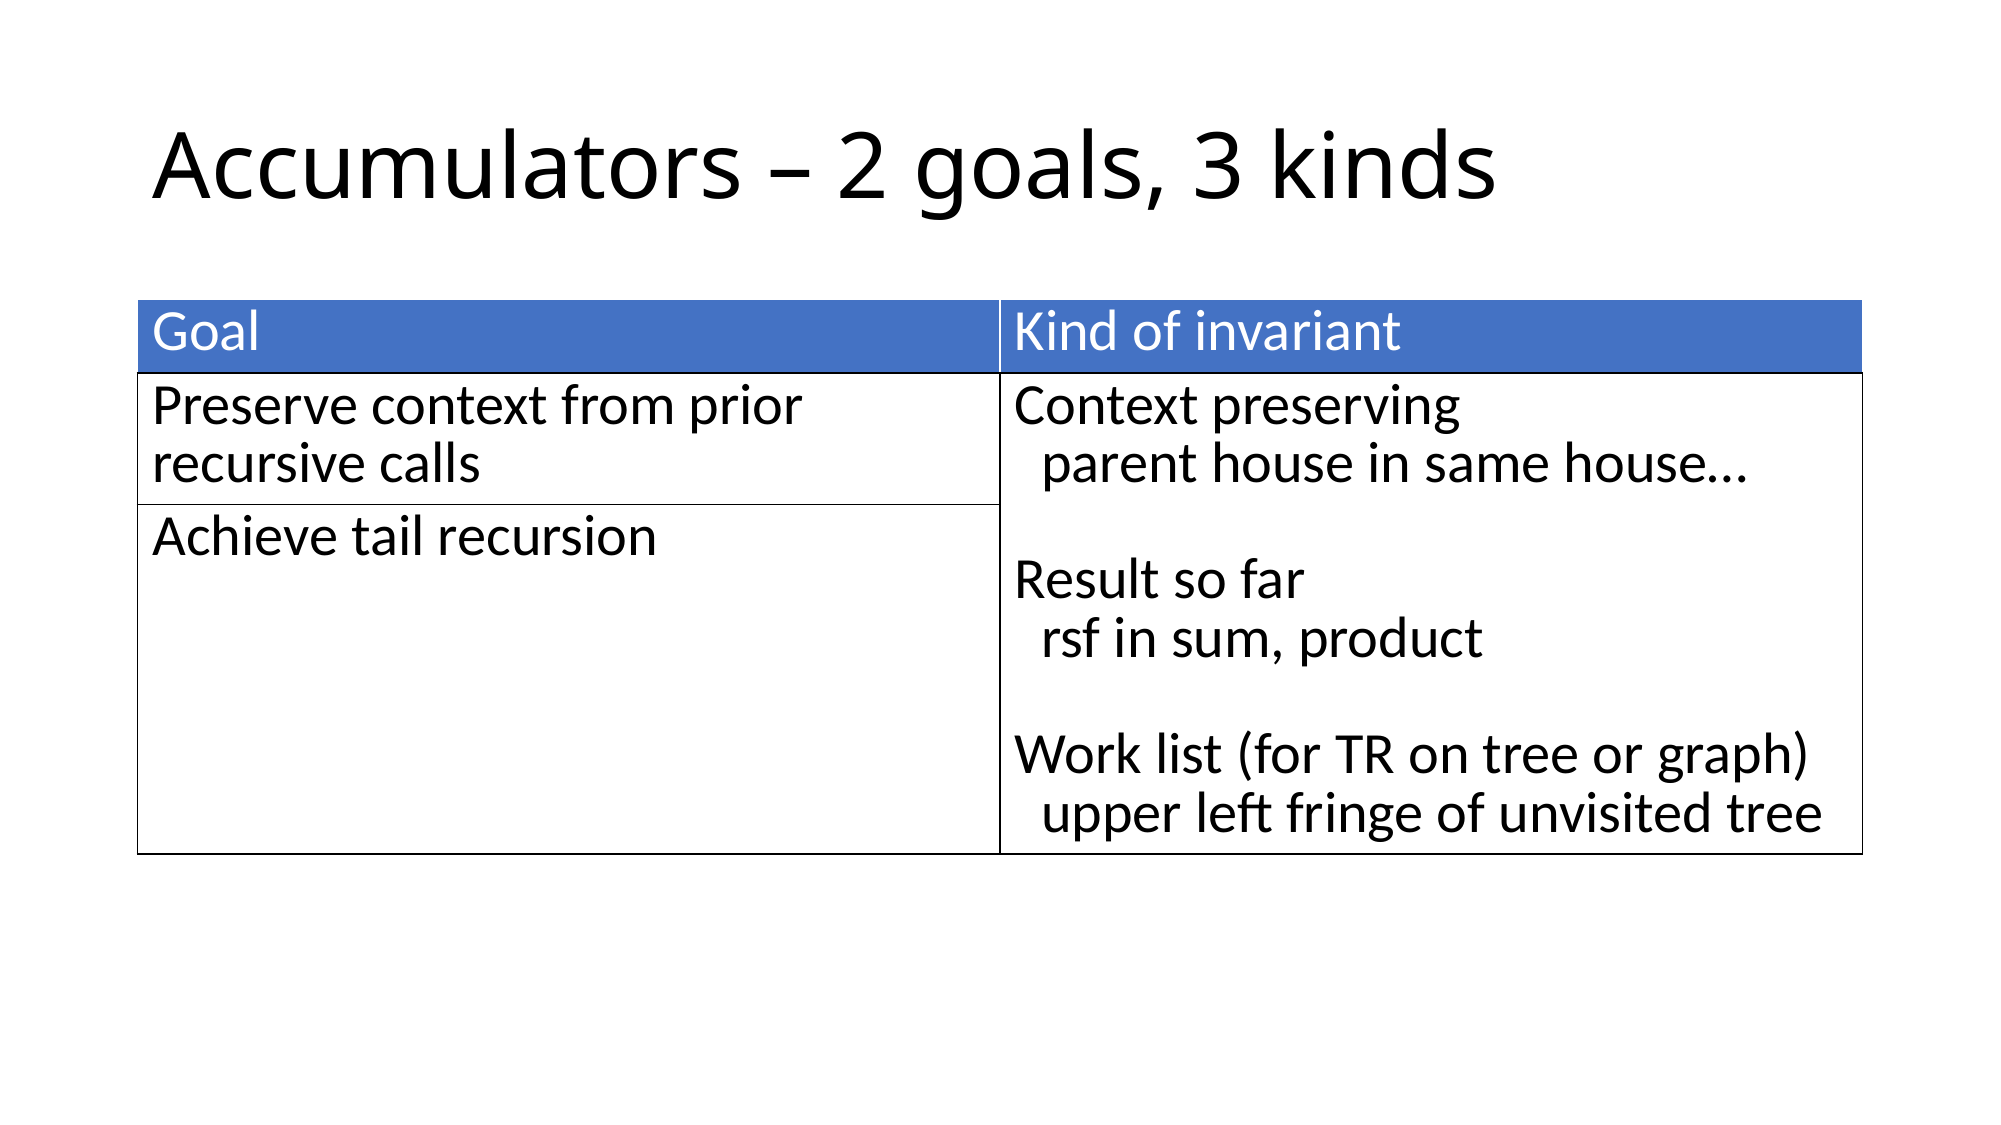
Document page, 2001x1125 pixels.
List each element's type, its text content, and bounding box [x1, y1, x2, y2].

table_cell Context preserving parent house in same house… Result so far rsf in sum, product Work list (for TR on tree or graph) upper left fringe of unvisited tree [1001, 374, 1862, 853]
title Accumulators – 2 goals, 3 kinds [137, 59, 1863, 278]
table_header Goal [138, 300, 999, 372]
table_header Kind of invariant [1001, 300, 1862, 372]
table_cell Preserve context from prior recursive calls [138, 374, 999, 504]
table_cell Achieve tail recursion [138, 505, 999, 853]
